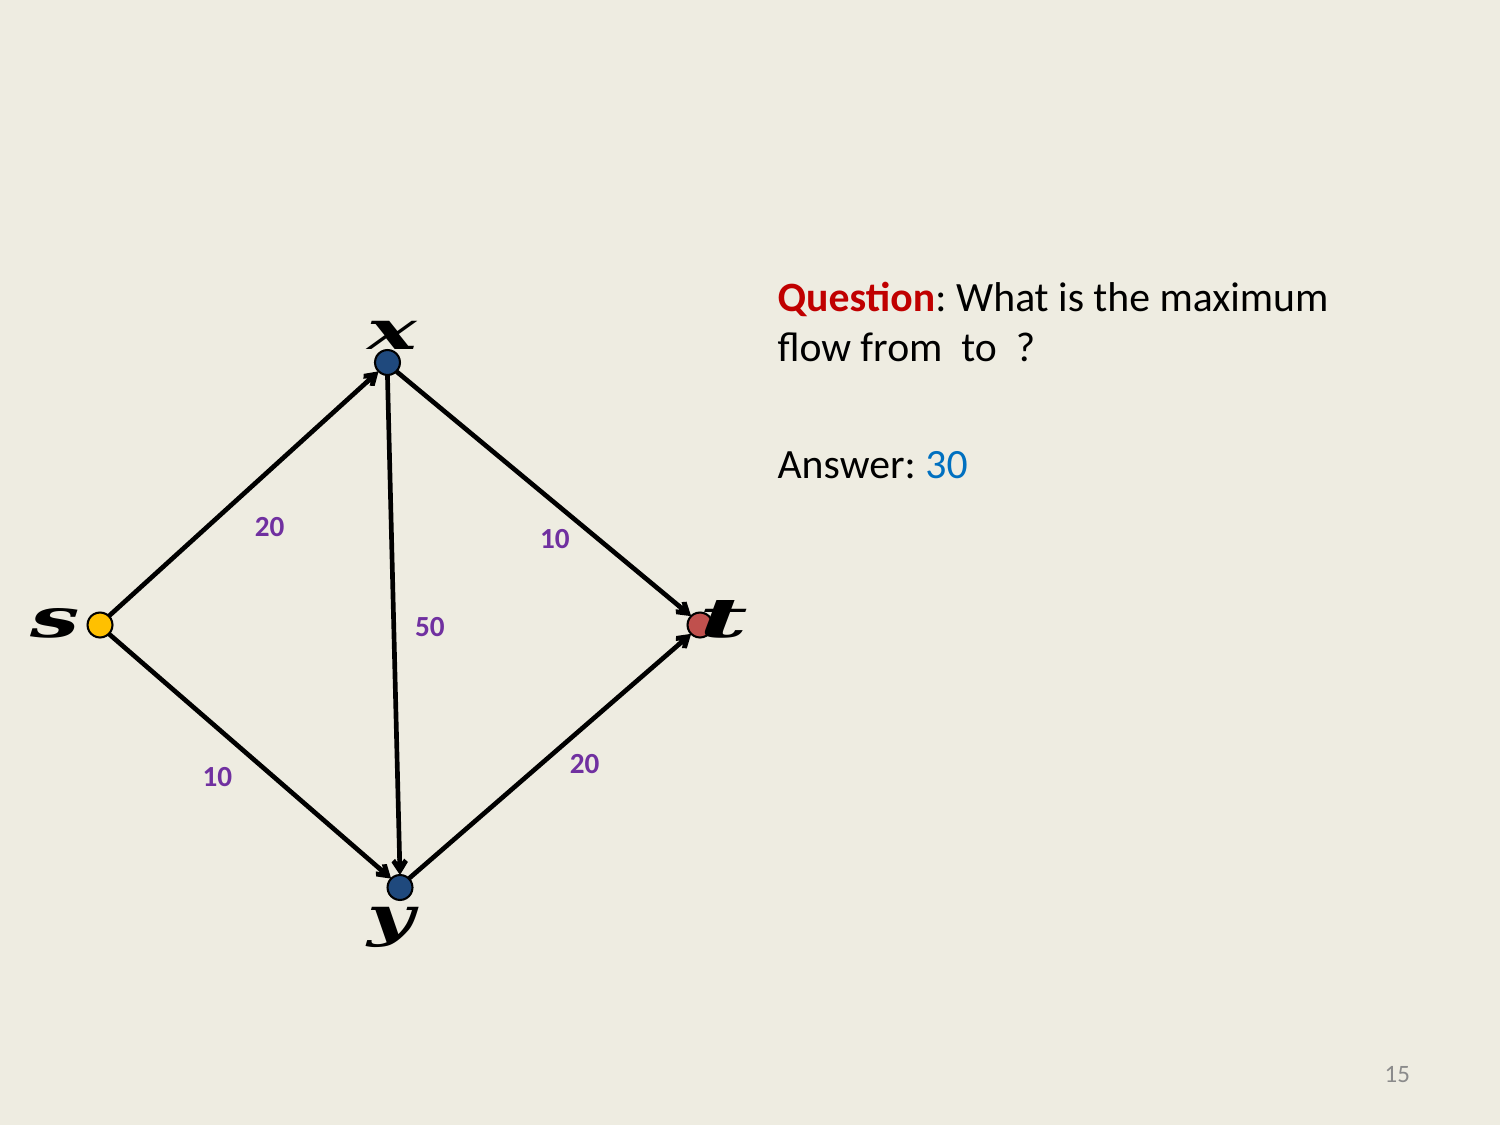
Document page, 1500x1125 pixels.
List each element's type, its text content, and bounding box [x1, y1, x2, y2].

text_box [387, 808, 401, 876]
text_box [108, 301, 692, 949]
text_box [187, 499, 616, 801]
slide_number 15 [1074, 1042, 1425, 1103]
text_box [387, 374, 401, 497]
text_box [687, 589, 755, 651]
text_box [24, 589, 103, 651]
